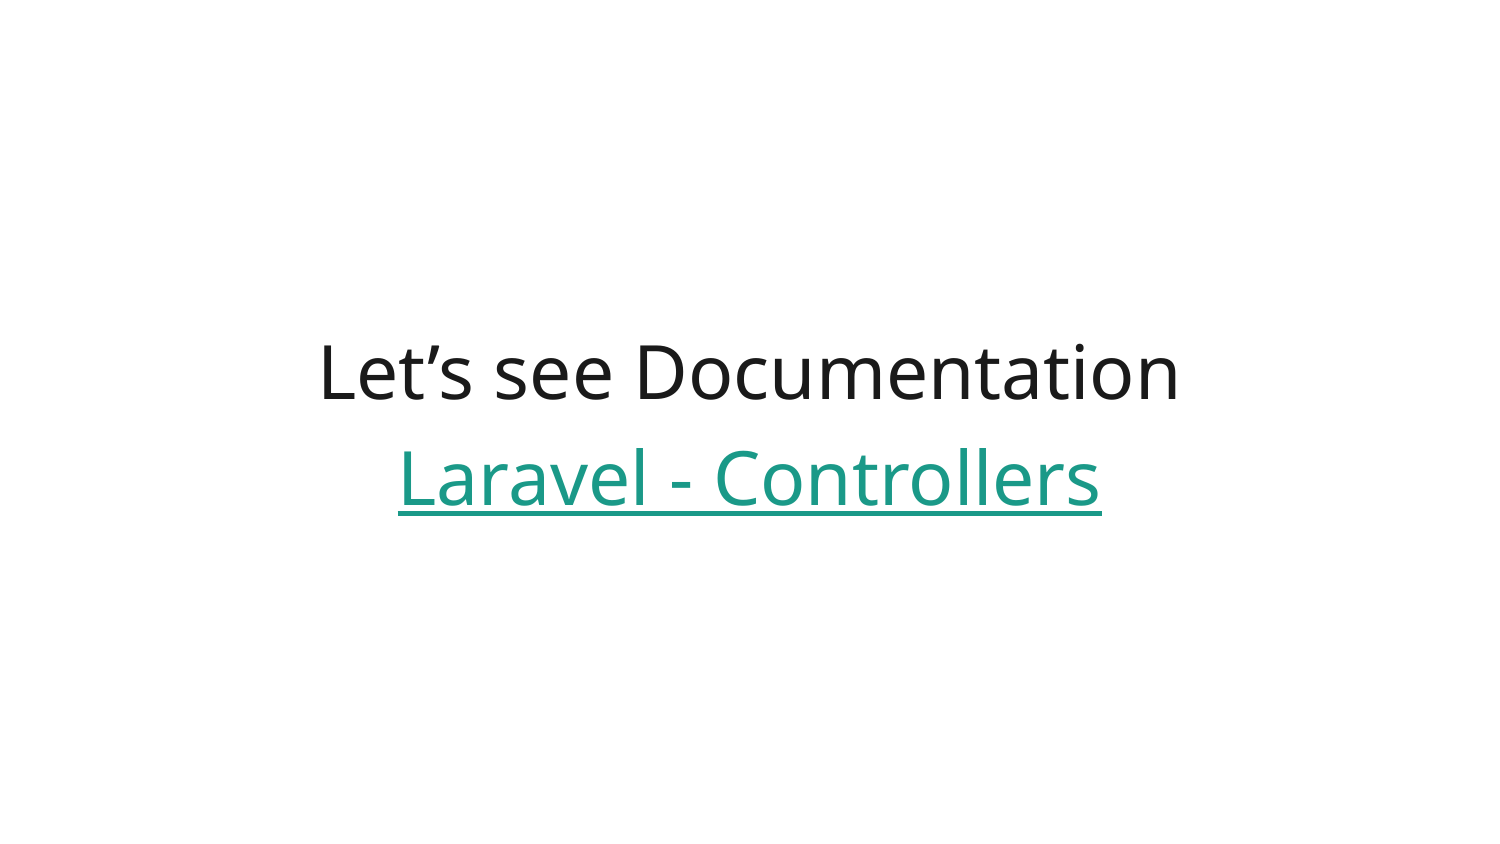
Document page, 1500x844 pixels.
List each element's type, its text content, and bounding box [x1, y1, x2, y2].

title Let’s see Documentation Laravel - Controllers [119, 302, 1381, 542]
